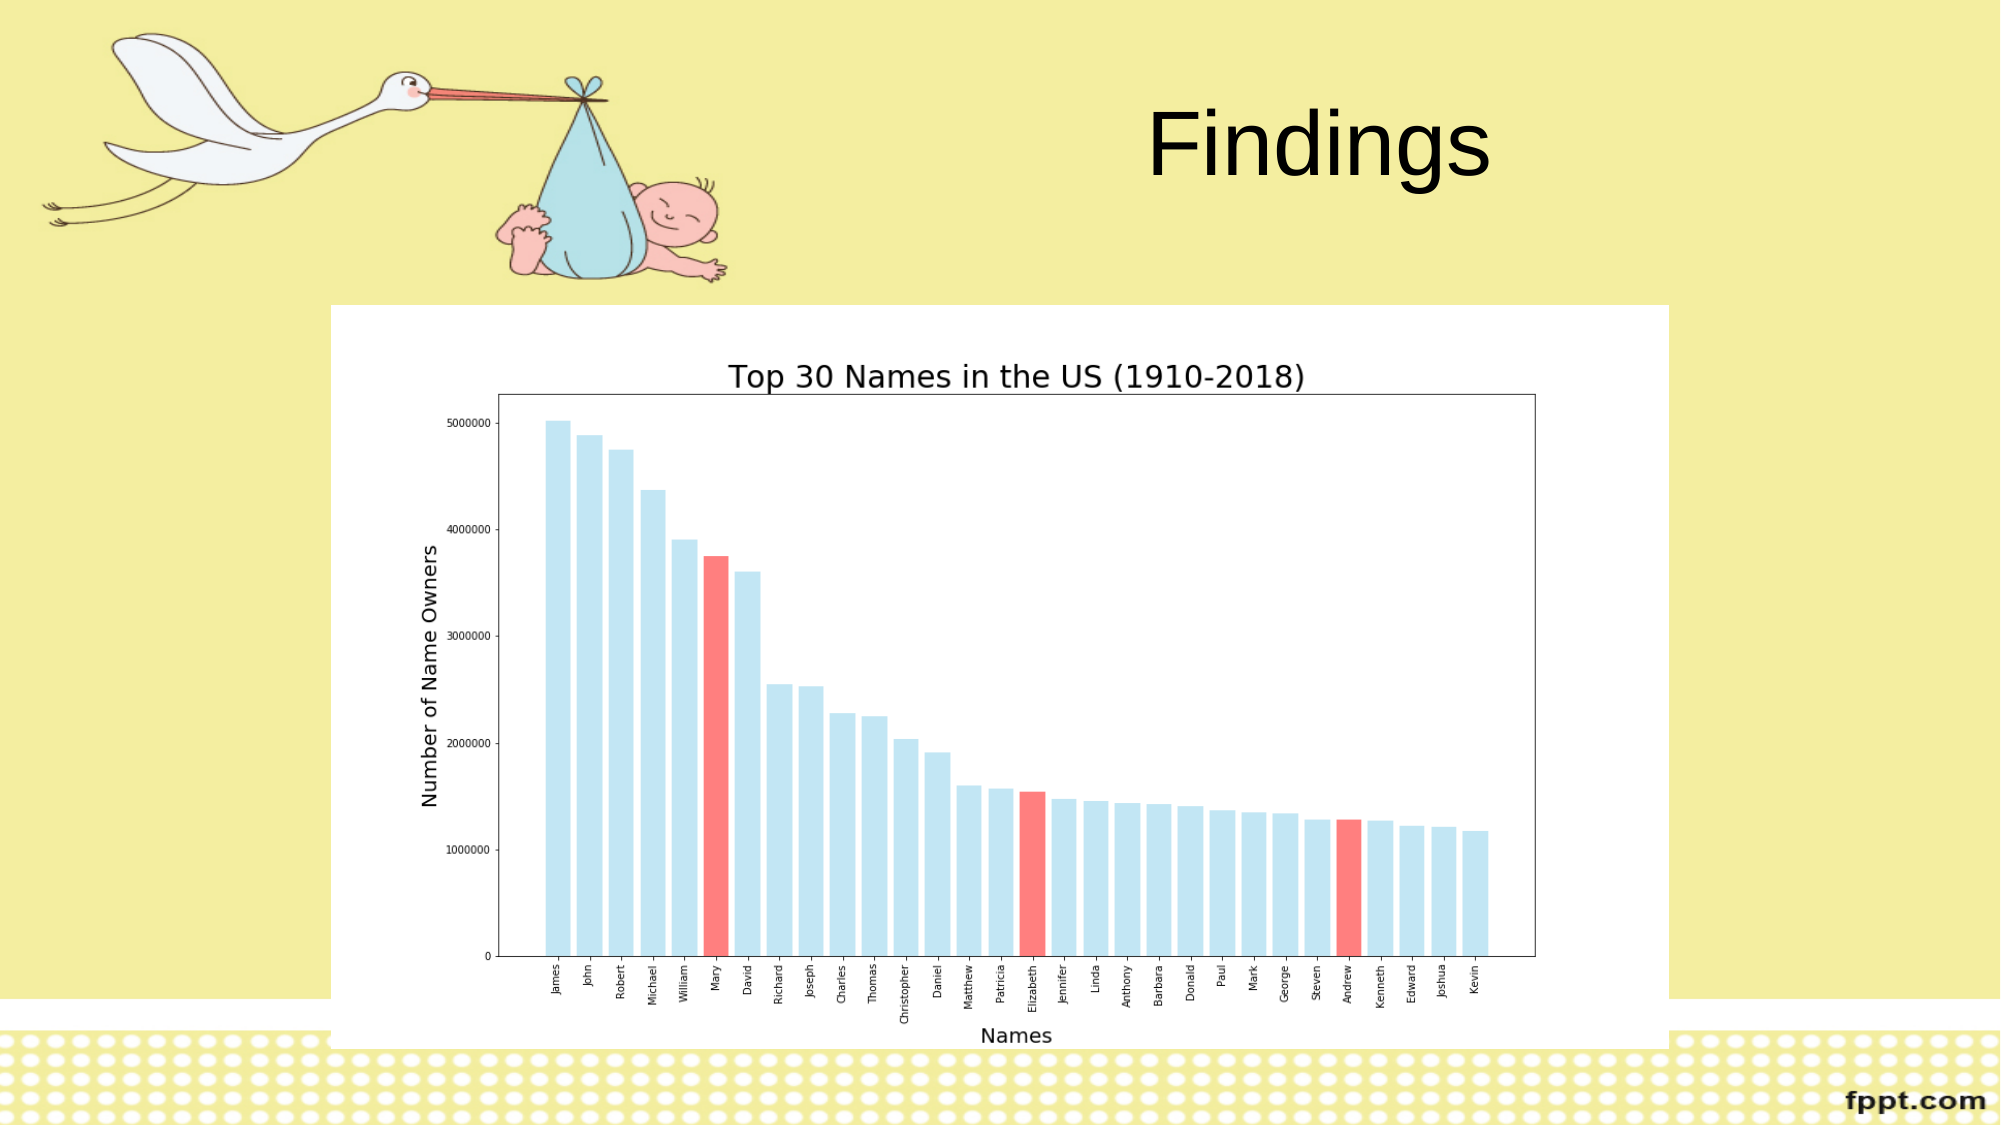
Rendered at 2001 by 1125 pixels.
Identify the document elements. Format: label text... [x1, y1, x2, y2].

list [331, 305, 1669, 1049]
picture [0, 0, 2001, 1125]
title Findings [739, 45, 1900, 233]
